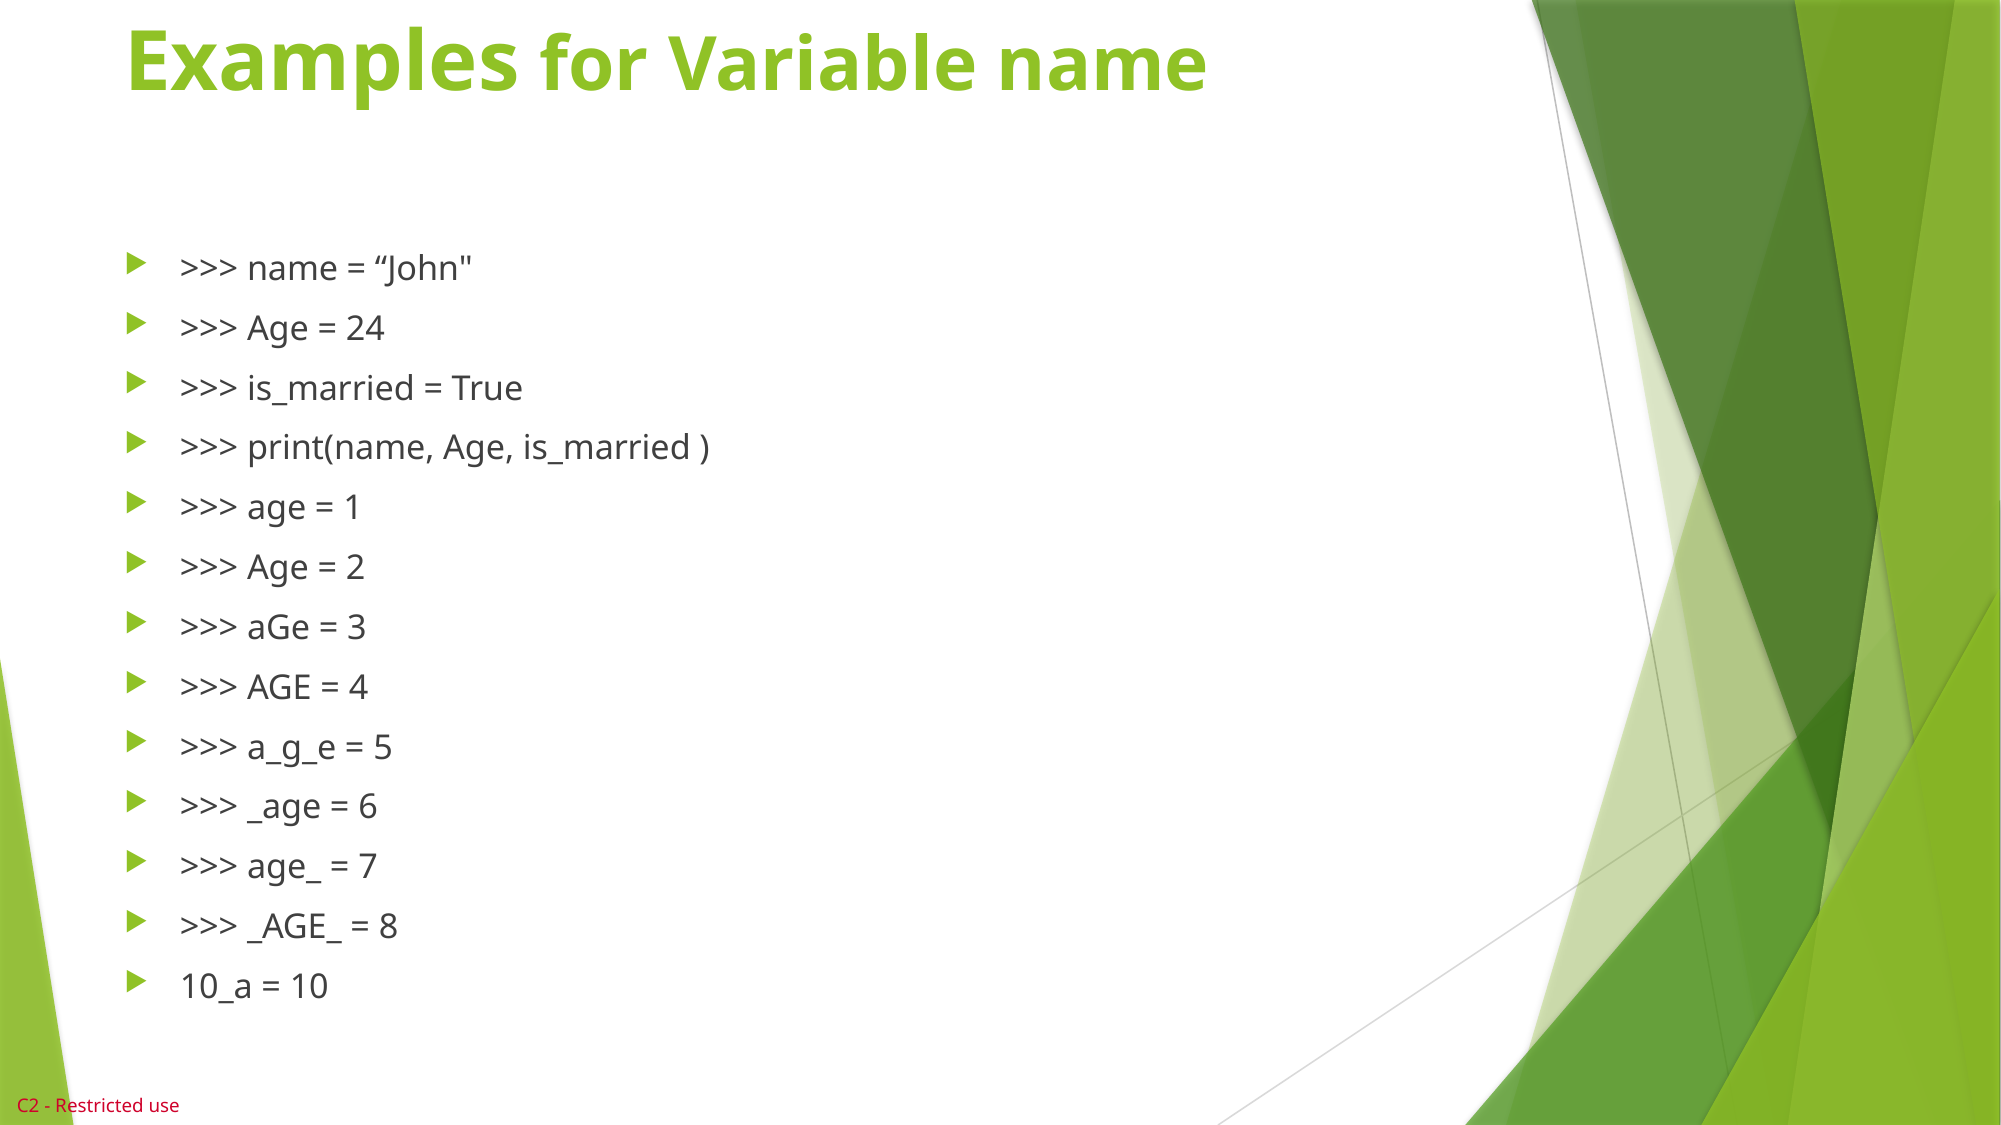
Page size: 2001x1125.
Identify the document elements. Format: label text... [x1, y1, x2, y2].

list >>> name = “John" >>> Age = 24 >>> is_married = True >>> print(name, Age, is_married ) >>> age = 1 >>> Age = 2 >>> aGe = 3 >>> AGE = 4 >>> a_g_e = 5 >>> _age = 6 >>> age_ = 7 >>> _AGE_ = 8 10_a = 10 [109, 239, 1863, 1014]
title Examples for Variable name [109, 0, 1863, 196]
